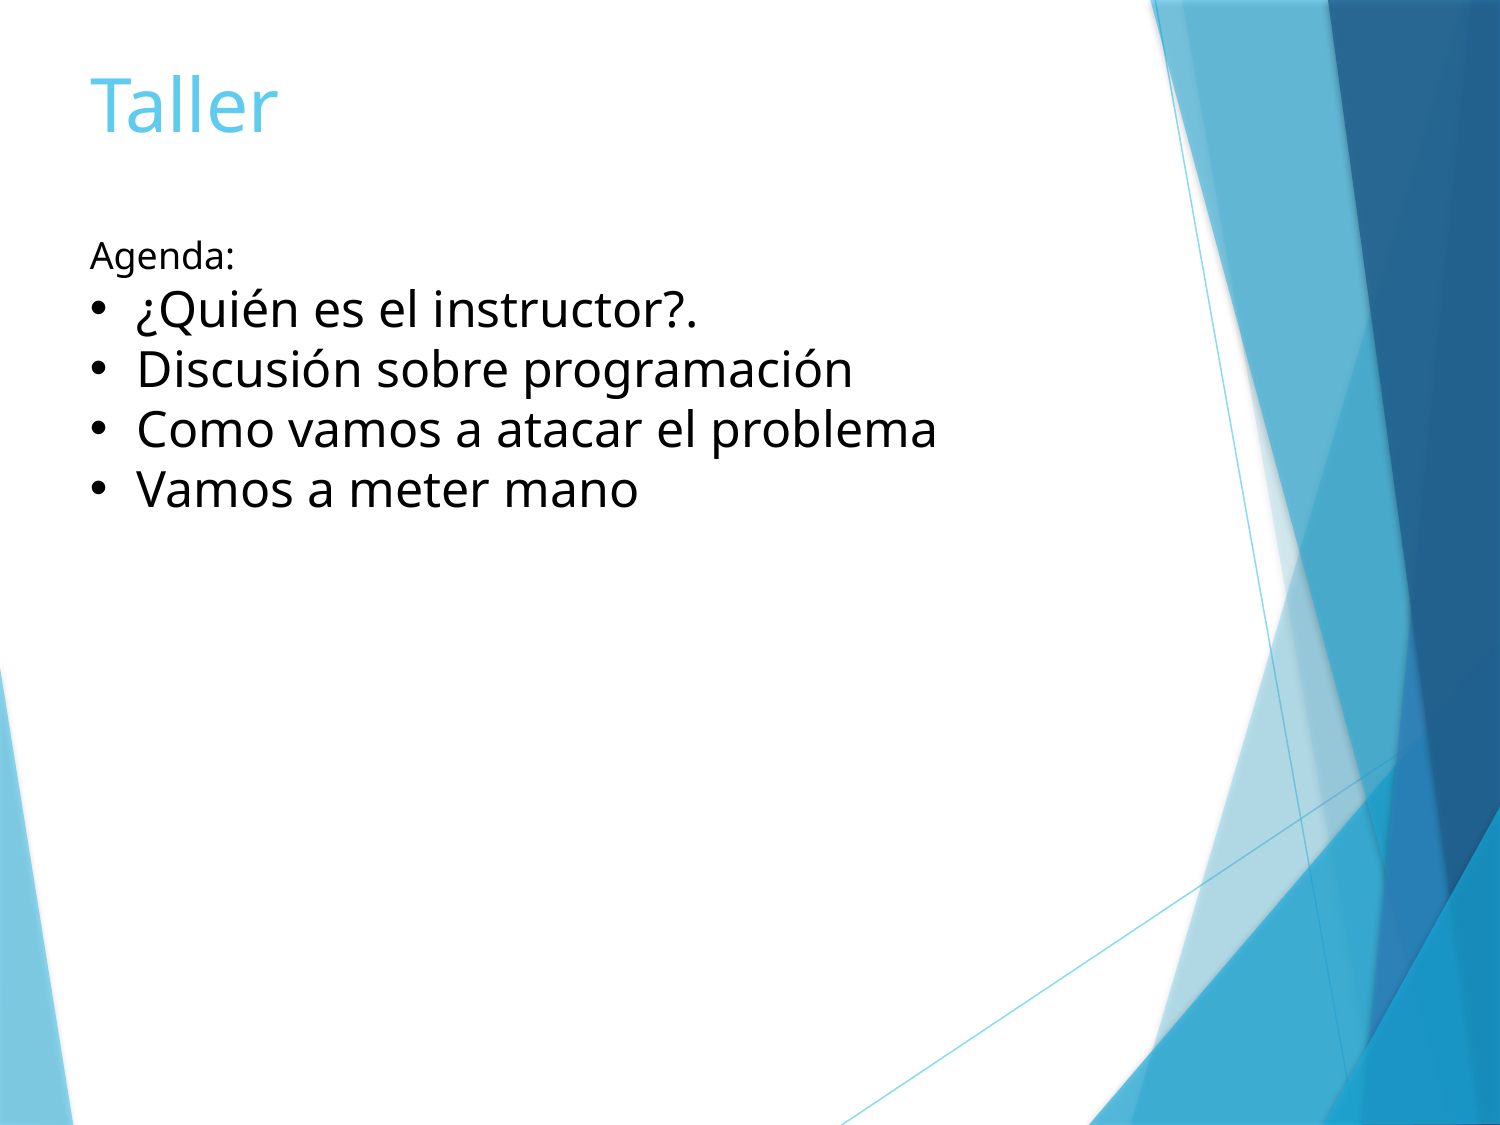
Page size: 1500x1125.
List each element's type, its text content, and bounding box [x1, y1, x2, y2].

title Taller [75, 50, 1425, 238]
text_box Agenda: ¿Quién es el instructor?. Discusión sobre programación Como vamos a atacar el problema Vamos a meter mano [74, 224, 1413, 525]
